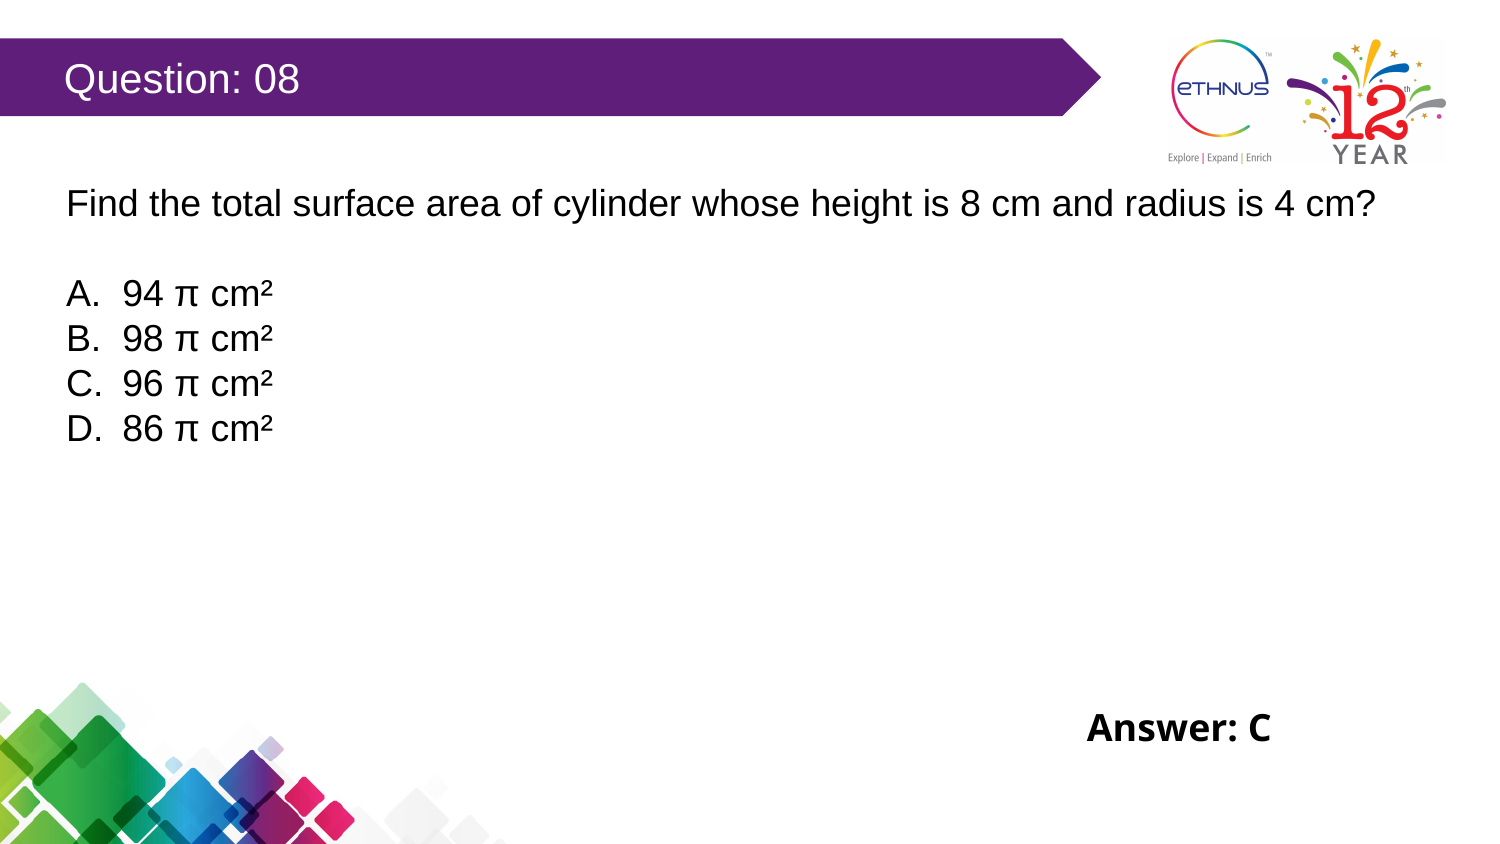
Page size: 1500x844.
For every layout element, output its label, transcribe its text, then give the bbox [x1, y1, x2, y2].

text_box [0, 38, 52, 117]
text_box Question: 08 [52, 38, 639, 117]
list Find the total surface area of cylinder whose height is 8 cm and radius is 4 cm? 94 π cm² 98 π cm² 96 π cm² 86 π cm² [32, 164, 1431, 687]
text_box [639, 38, 1102, 117]
picture [0, 667, 732, 844]
picture [1167, 38, 1447, 165]
text_box Answer: C [1072, 673, 1287, 757]
